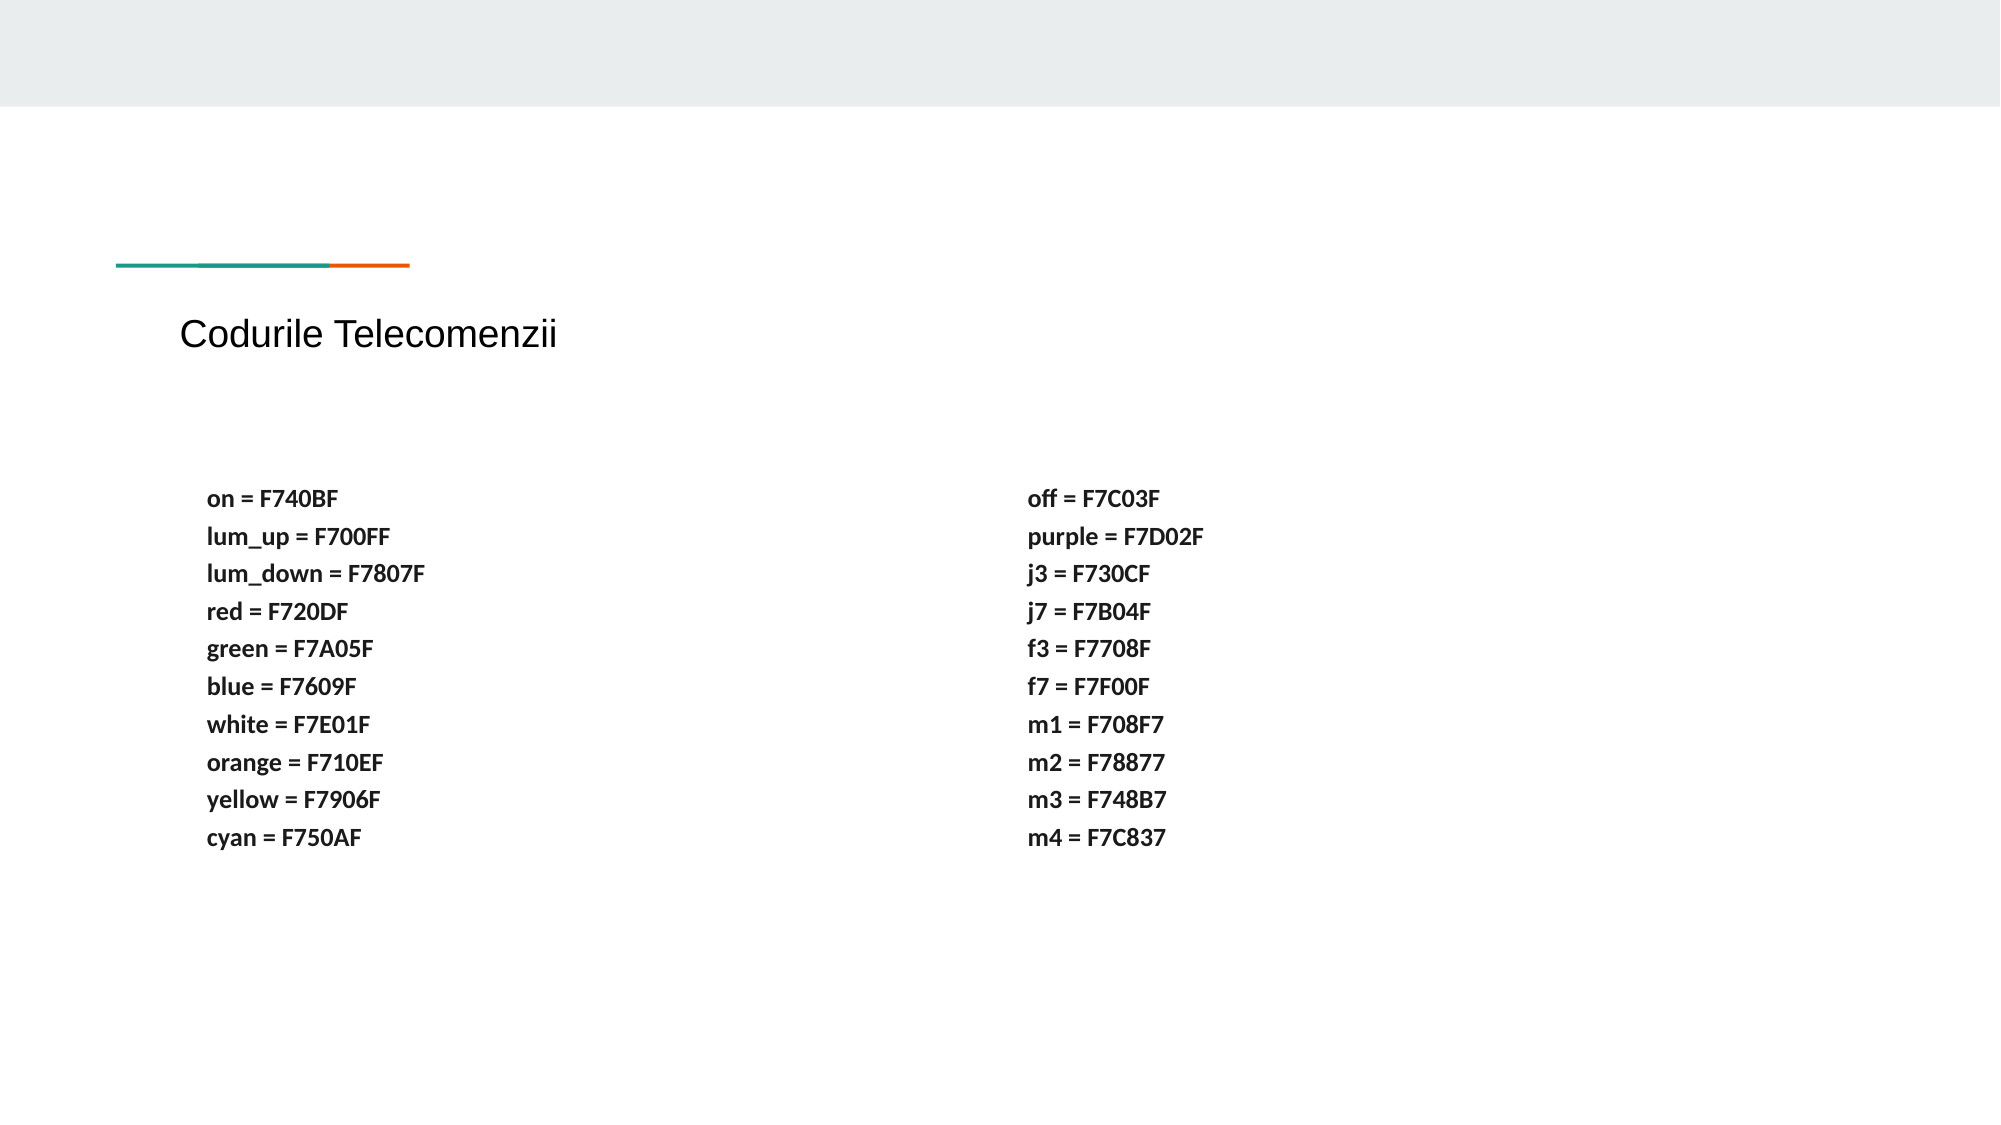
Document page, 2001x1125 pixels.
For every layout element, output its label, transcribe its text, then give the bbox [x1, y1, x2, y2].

list on = F740BF lum_up = F700FF lum_down = F7807F red = F720DF green = F7A05F blue = F7609F white = F7E01F orange = F710EF yellow = F7906F cyan = F750AF off = F7C03F purple = F7D02F j3 = F730CF j7 = F7B04F f3 = F7708F f7 = F7F00F m1 = F708F7 m2 = F78877 m3 = F748B7 m4 = F7C837 [159, 454, 1842, 950]
title Codurile Telecomenzii [159, 288, 1842, 406]
